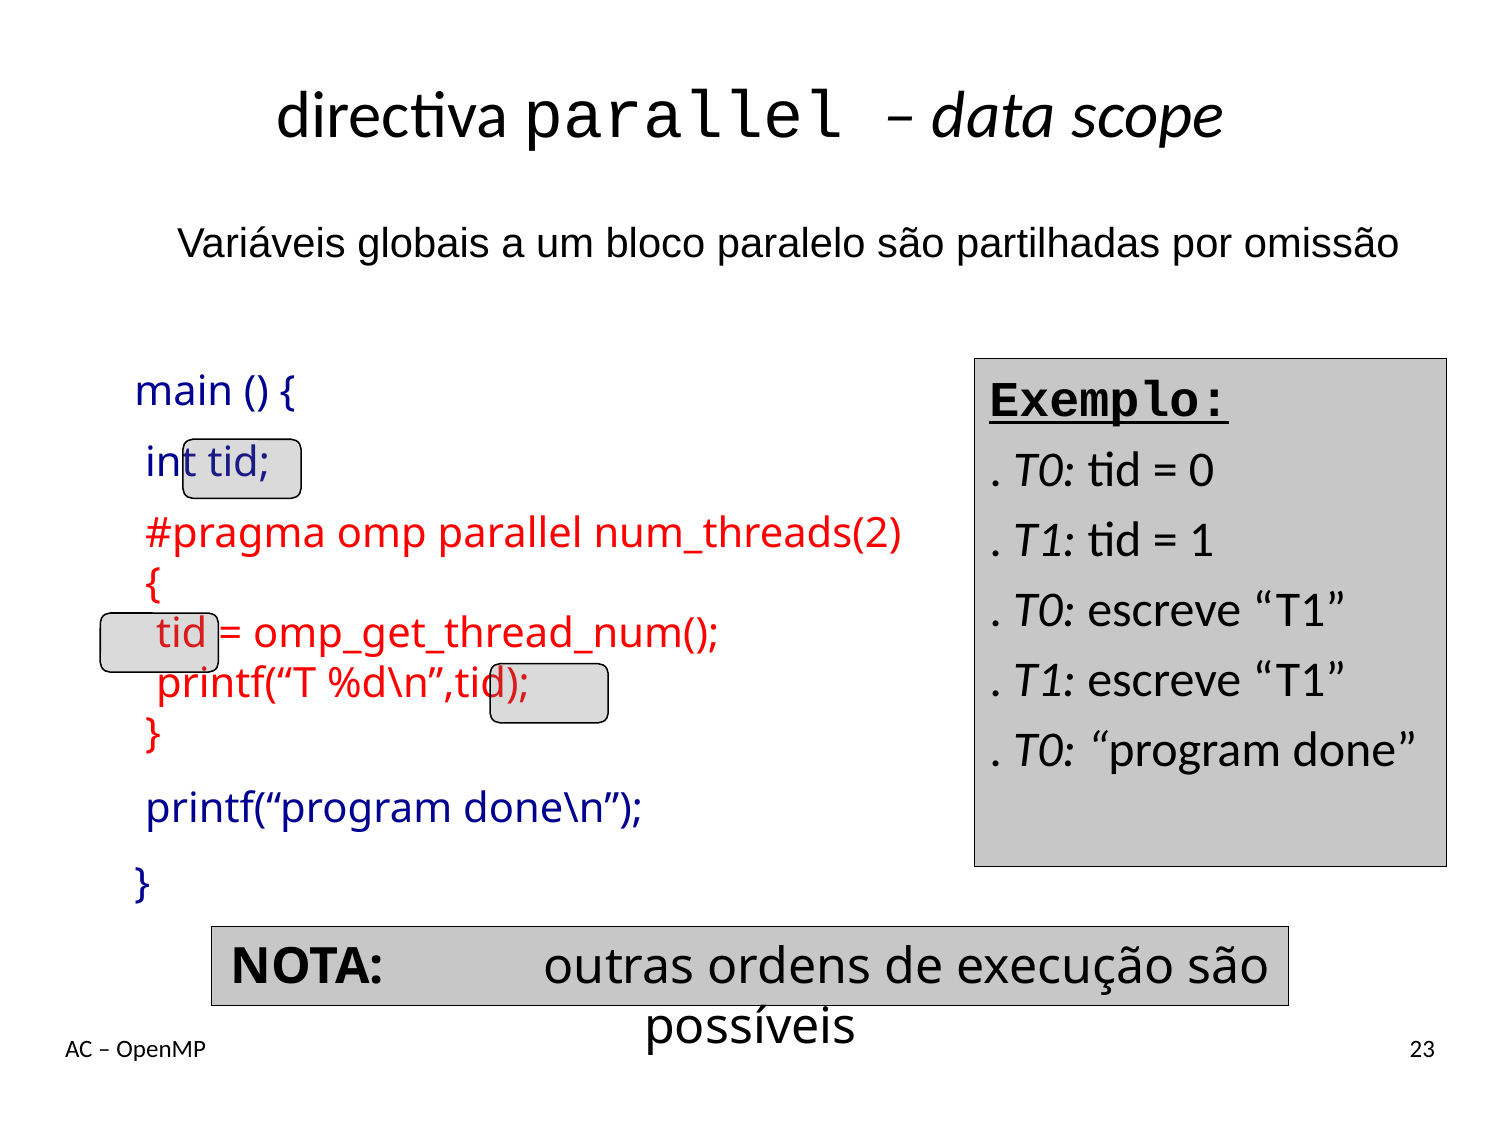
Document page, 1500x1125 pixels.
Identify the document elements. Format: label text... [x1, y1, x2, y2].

text_box [100, 612, 219, 673]
text_box Exemplo: . T0: tid = 0 . T1: tid = 1 . T0: escreve “T1” . T1: escreve “T1” . T0: “program done” [974, 358, 1447, 867]
slide_number AC – OpenMP [49, 1024, 1101, 1101]
text_box [182, 439, 302, 499]
text_box Variáveis globais a um bloco paralelo são partilhadas por omissão [162, 208, 1416, 274]
title directiva parallel – data scope [50, 41, 1451, 180]
text_box main () { int tid; #pragma omp parallel num_threads(2) { tid = omp_get_thread_num(); printf(“T %d\n”,tid); } printf(“program done\n”); } [119, 356, 928, 964]
text_box [490, 663, 609, 723]
slide_number 23 [1249, 1024, 1451, 1101]
text_box Nota: outras ordens de execução são possíveis [211, 926, 1289, 1006]
